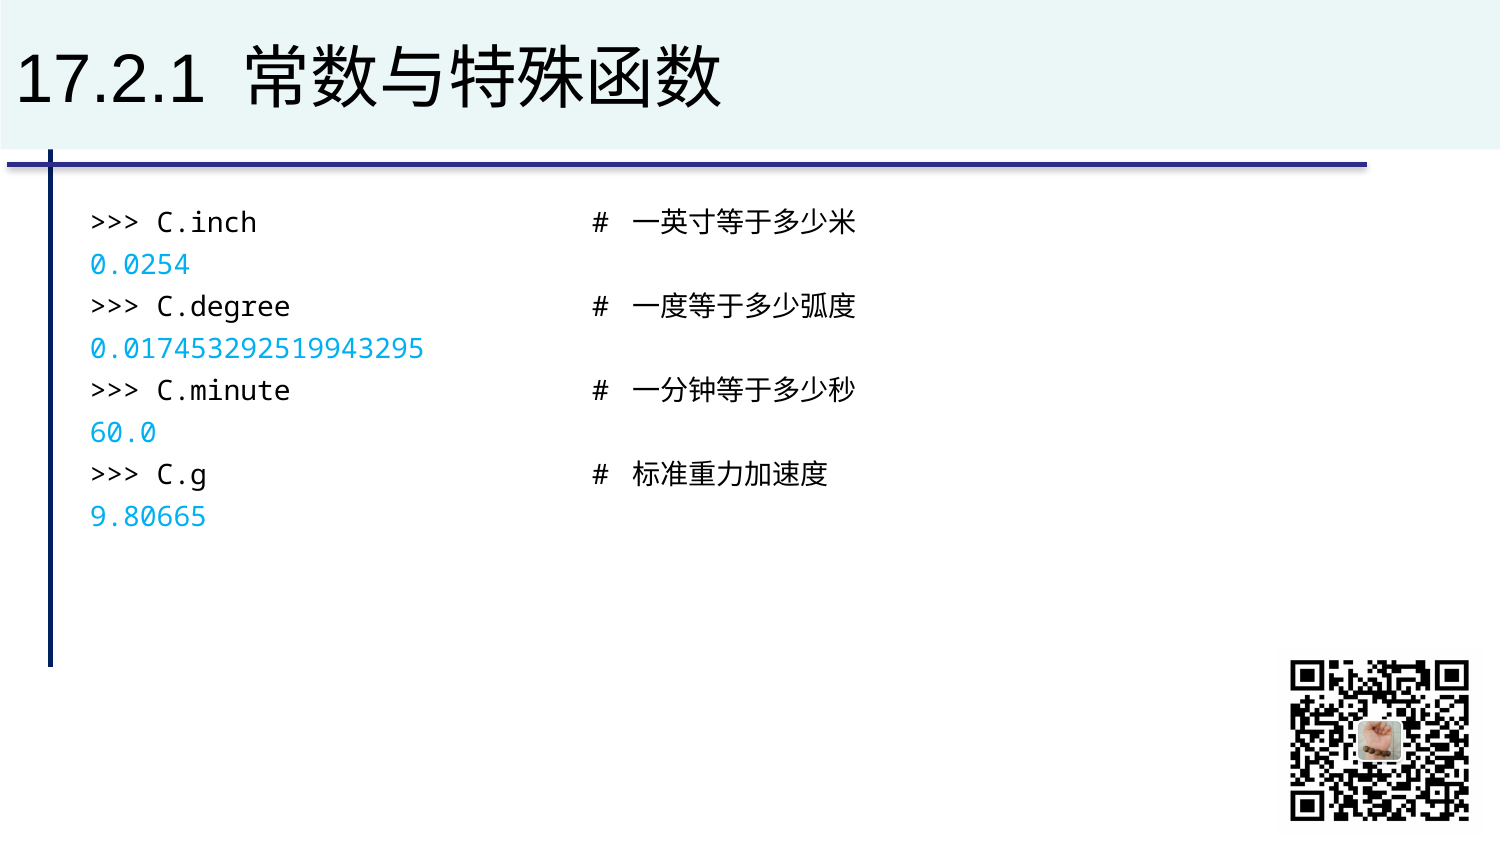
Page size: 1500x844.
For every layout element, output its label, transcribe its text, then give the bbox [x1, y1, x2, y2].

title 17.2.1 常数与特殊函数 [0, 0, 1500, 150]
picture [1276, 647, 1483, 834]
list >>> C.inch # 一英寸等于多少米 0.0254 >>> C.degree # 一度等于多少弧度 0.017453292519943295 >>> C.minute # 一分钟等于多少秒 60.0 >>> C.g # 标准重力加速度 9.80665 [74, 196, 1426, 755]
